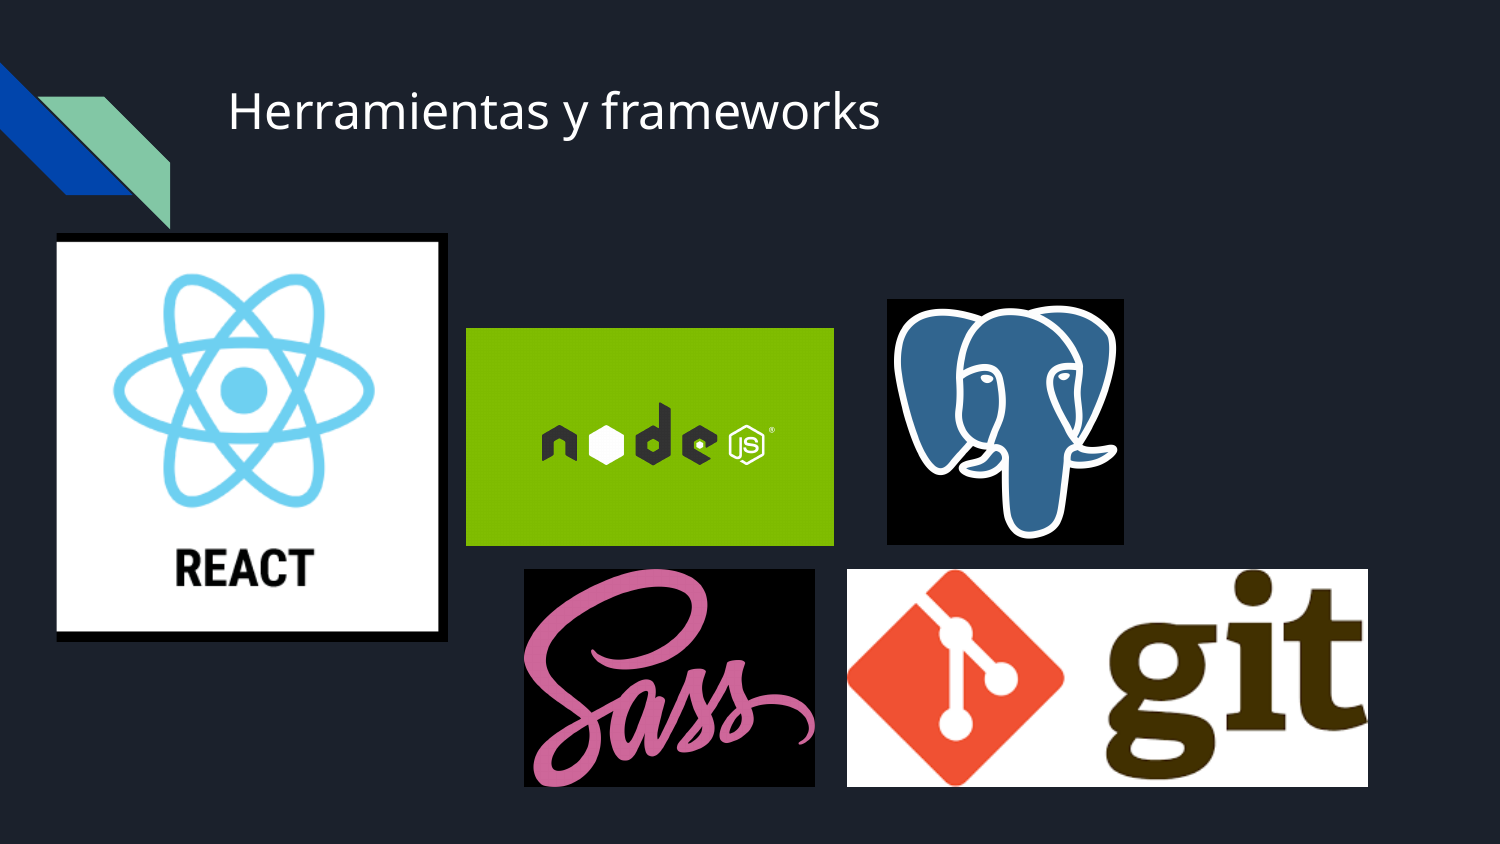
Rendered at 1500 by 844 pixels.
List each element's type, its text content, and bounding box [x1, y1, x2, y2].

picture [846, 568, 1368, 787]
picture [56, 233, 449, 642]
picture [524, 568, 816, 787]
picture [886, 299, 1125, 545]
picture [466, 328, 834, 547]
title Herramientas y frameworks [212, 64, 1368, 215]
